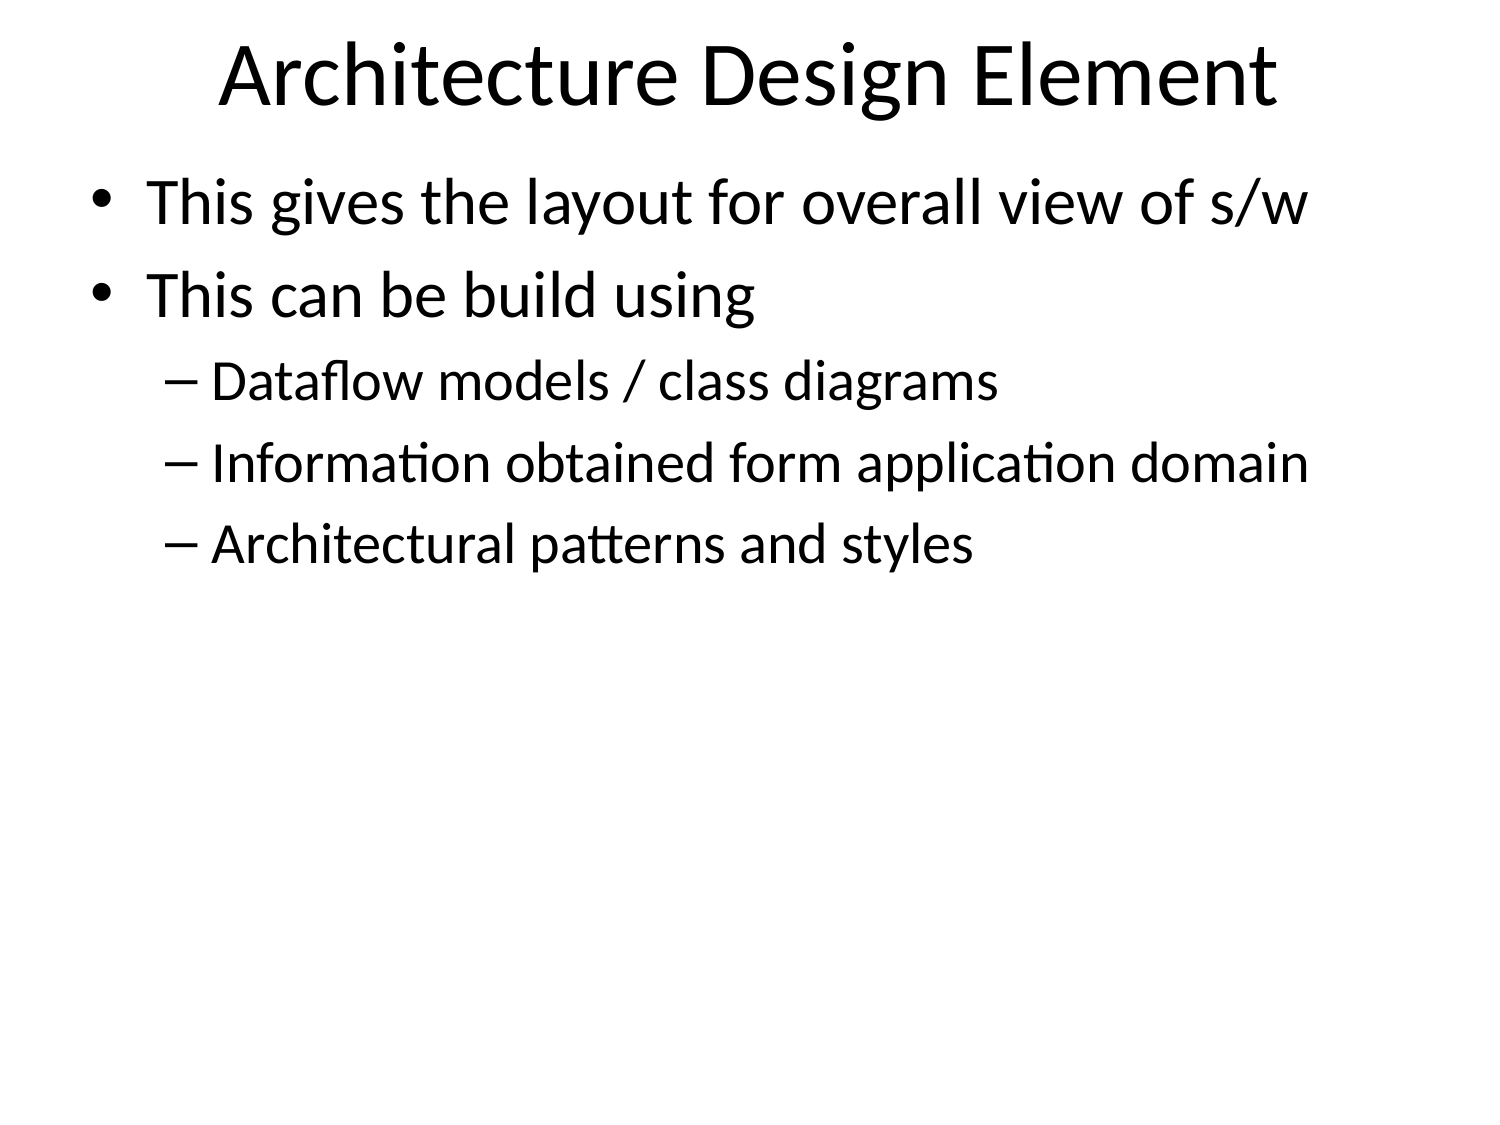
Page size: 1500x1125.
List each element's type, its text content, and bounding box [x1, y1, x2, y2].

title Architecture Design Element [75, 0, 1425, 138]
list This gives the layout for overall view of s/w This can be build using Dataflow models / class diagrams Information obtained form application domain Architectural patterns and styles [75, 149, 1425, 1088]
